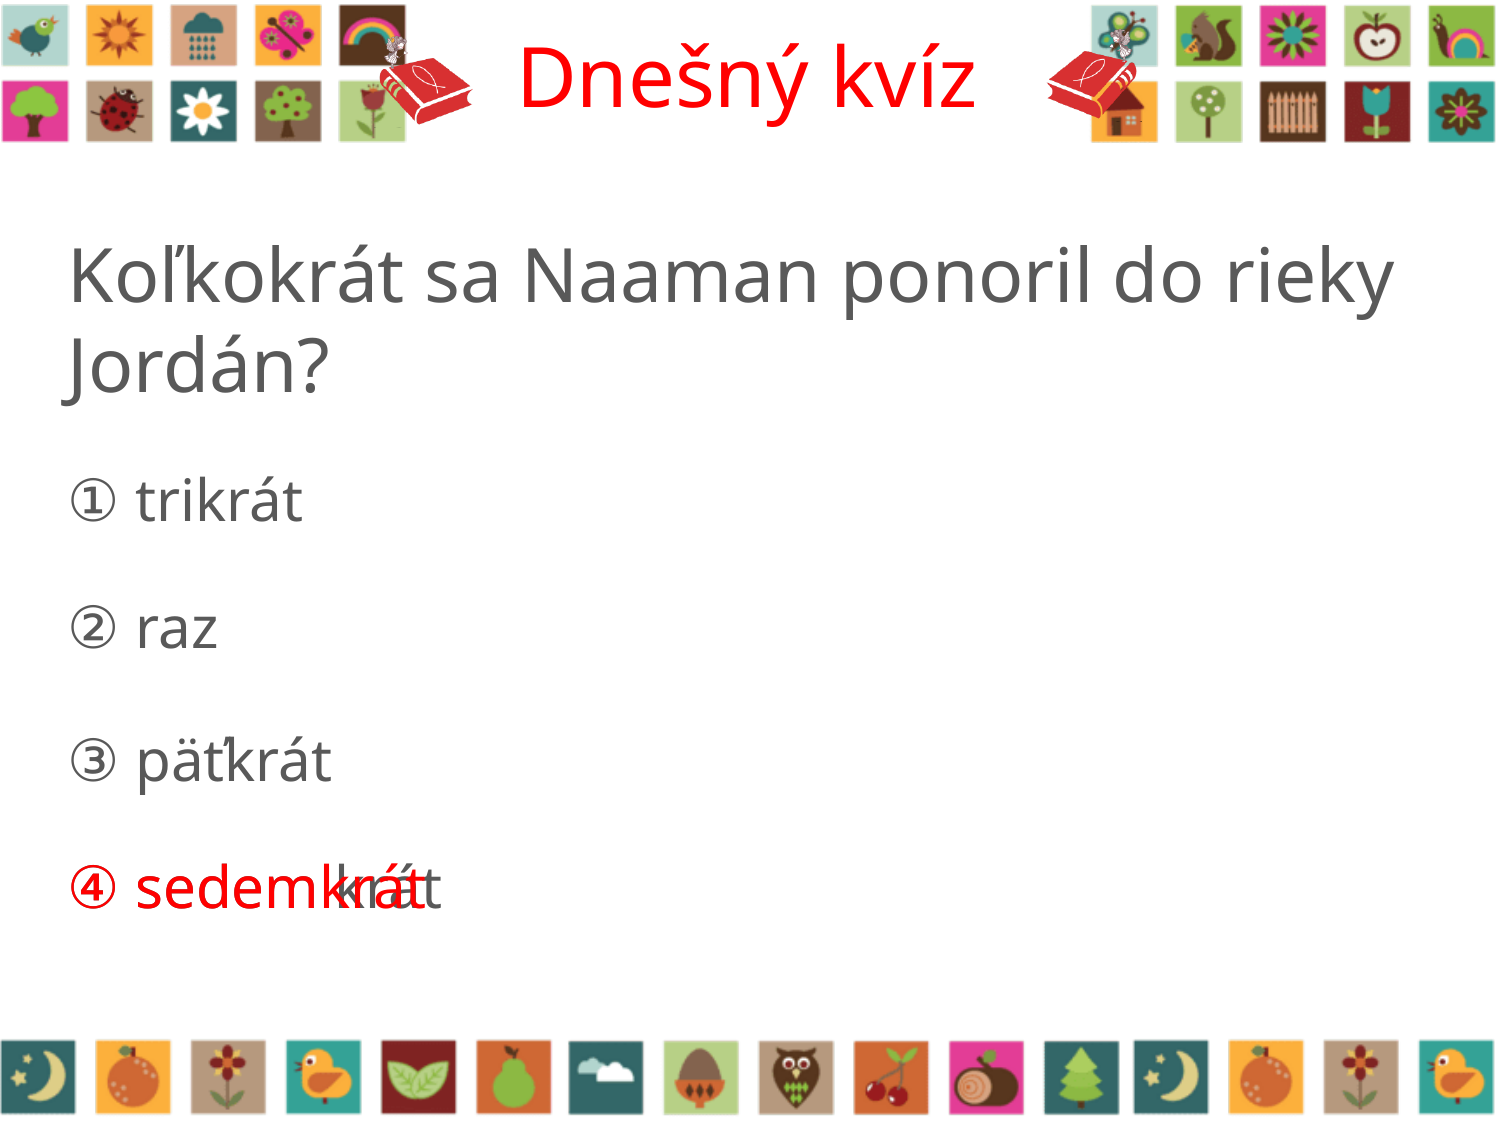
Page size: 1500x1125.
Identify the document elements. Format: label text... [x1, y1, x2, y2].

text_box Dnešný kvíz [425, 16, 1077, 131]
text_box ② raz [53, 582, 1436, 668]
text_box ④ sedemkrát [53, 842, 1483, 928]
text_box ③ päťkrát [53, 716, 1483, 801]
text_box ① trikrát [53, 456, 1436, 541]
picture [1014, 3, 1500, 150]
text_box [0, 1028, 1500, 1118]
text_box Koľkokrát sa Naaman ponoril do rieky Jordán? [53, 219, 1436, 415]
picture [0, 3, 505, 150]
